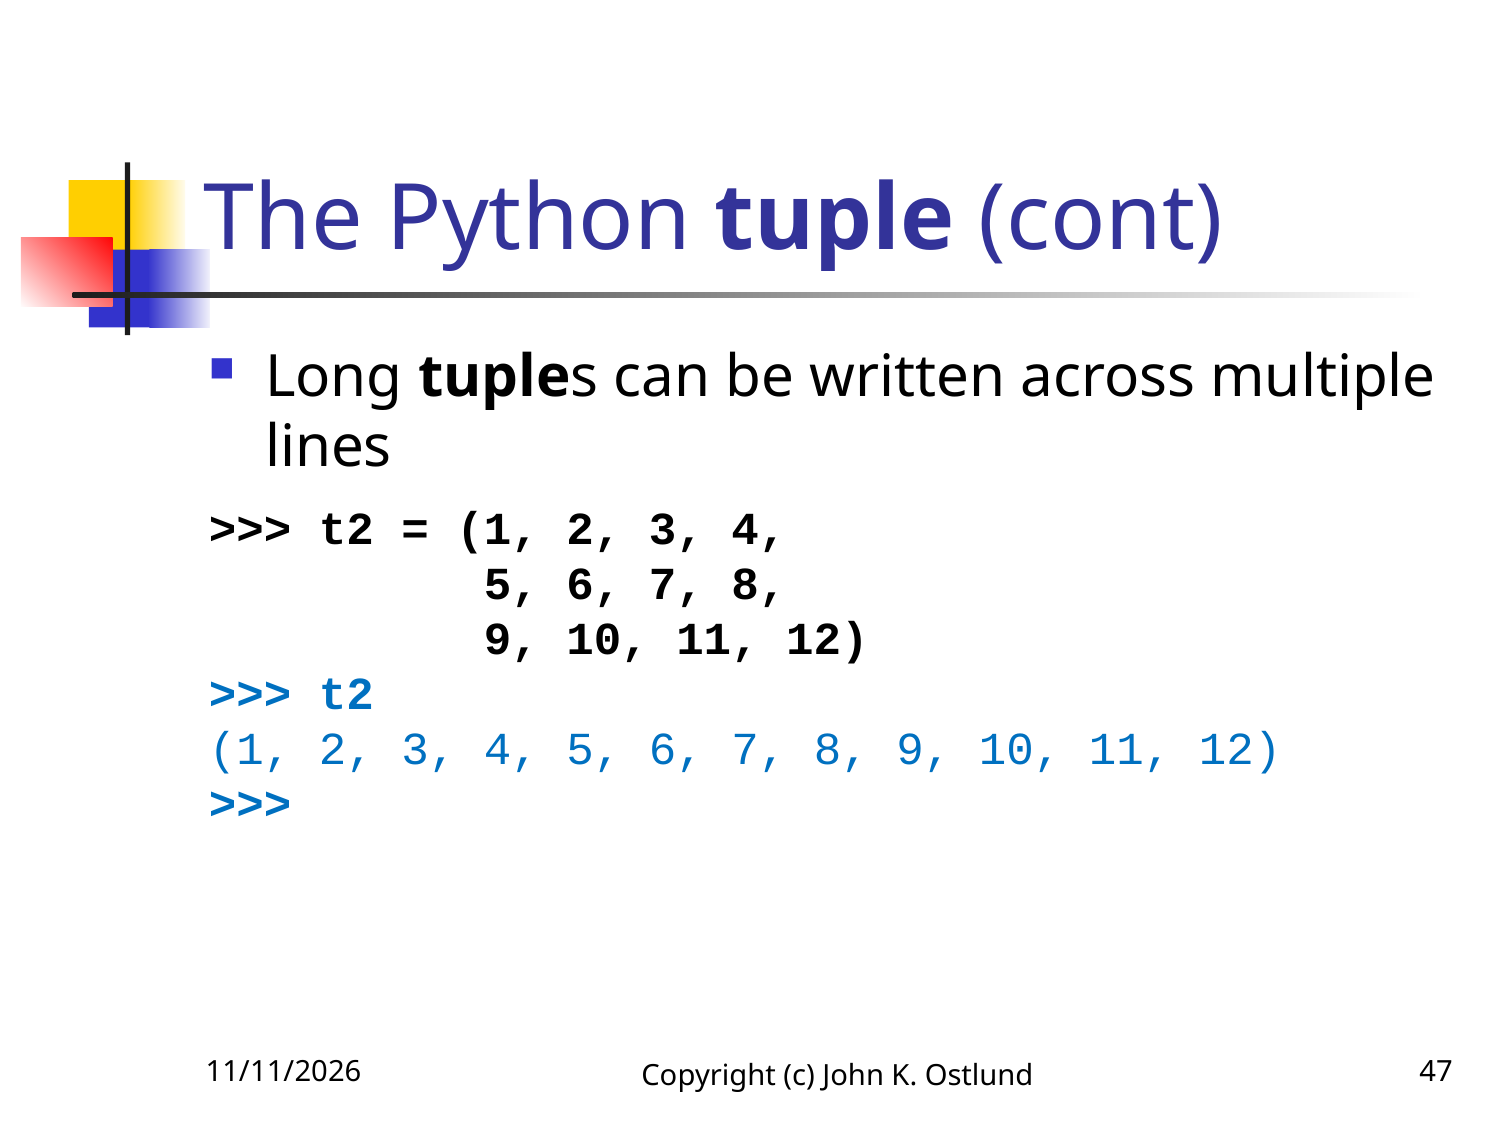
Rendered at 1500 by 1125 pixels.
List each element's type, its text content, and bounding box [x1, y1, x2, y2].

title The Python tuple (cont) [188, 35, 1468, 275]
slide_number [190, 1023, 504, 1100]
list Long tuples can be written across multiple lines >>> t2 = (1, 2, 3, 4, 5, 6, 7, 8, 9, 10, 11, 12) >>> t2 (1, 2, 3, 4, 5, 6, 7, 8, 9, 10, 11, 12) >>> [193, 331, 1469, 1006]
footer Copyright (c) John K. Ostlund [599, 1023, 1076, 1100]
slide_number 47 [1154, 1023, 1468, 1100]
